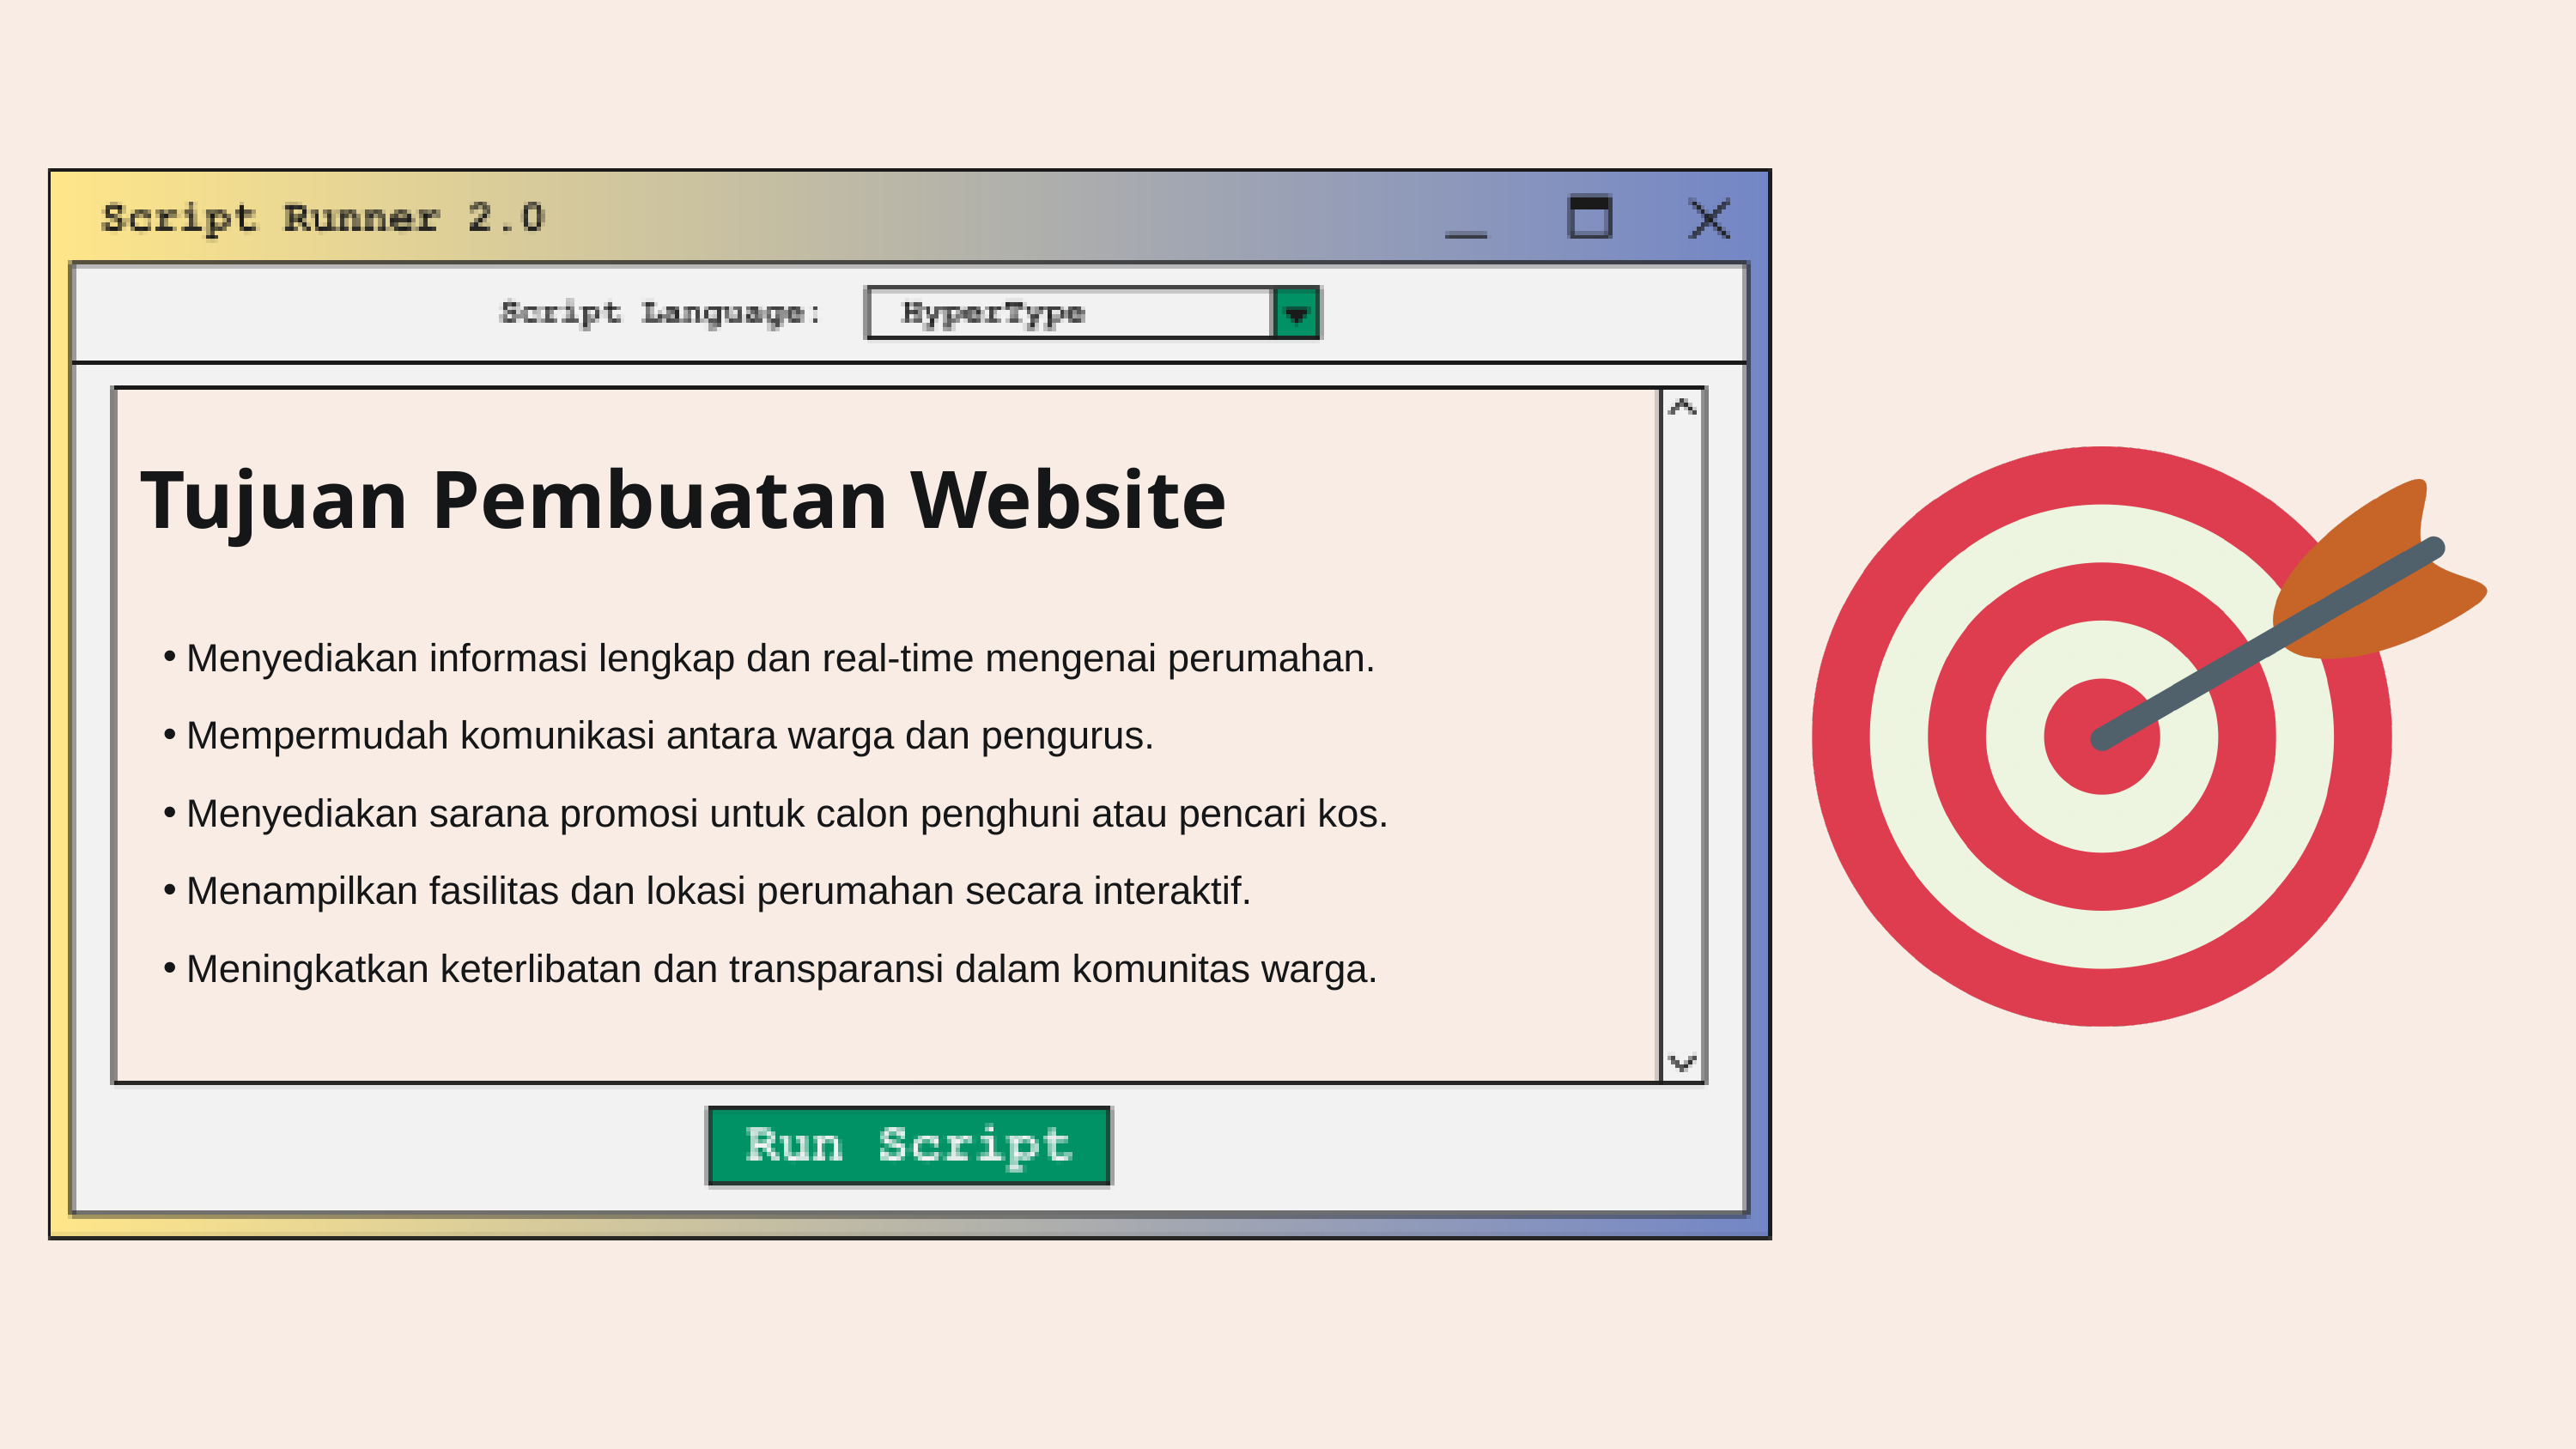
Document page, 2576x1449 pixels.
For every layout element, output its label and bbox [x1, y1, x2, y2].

text_box [139, 937, 2437, 1003]
text_box [139, 446, 1343, 548]
text_box [139, 704, 2437, 769]
text_box [0, 0, 2576, 1449]
text_box [139, 781, 2437, 846]
text_box [139, 859, 2437, 925]
text_box [139, 626, 2437, 691]
